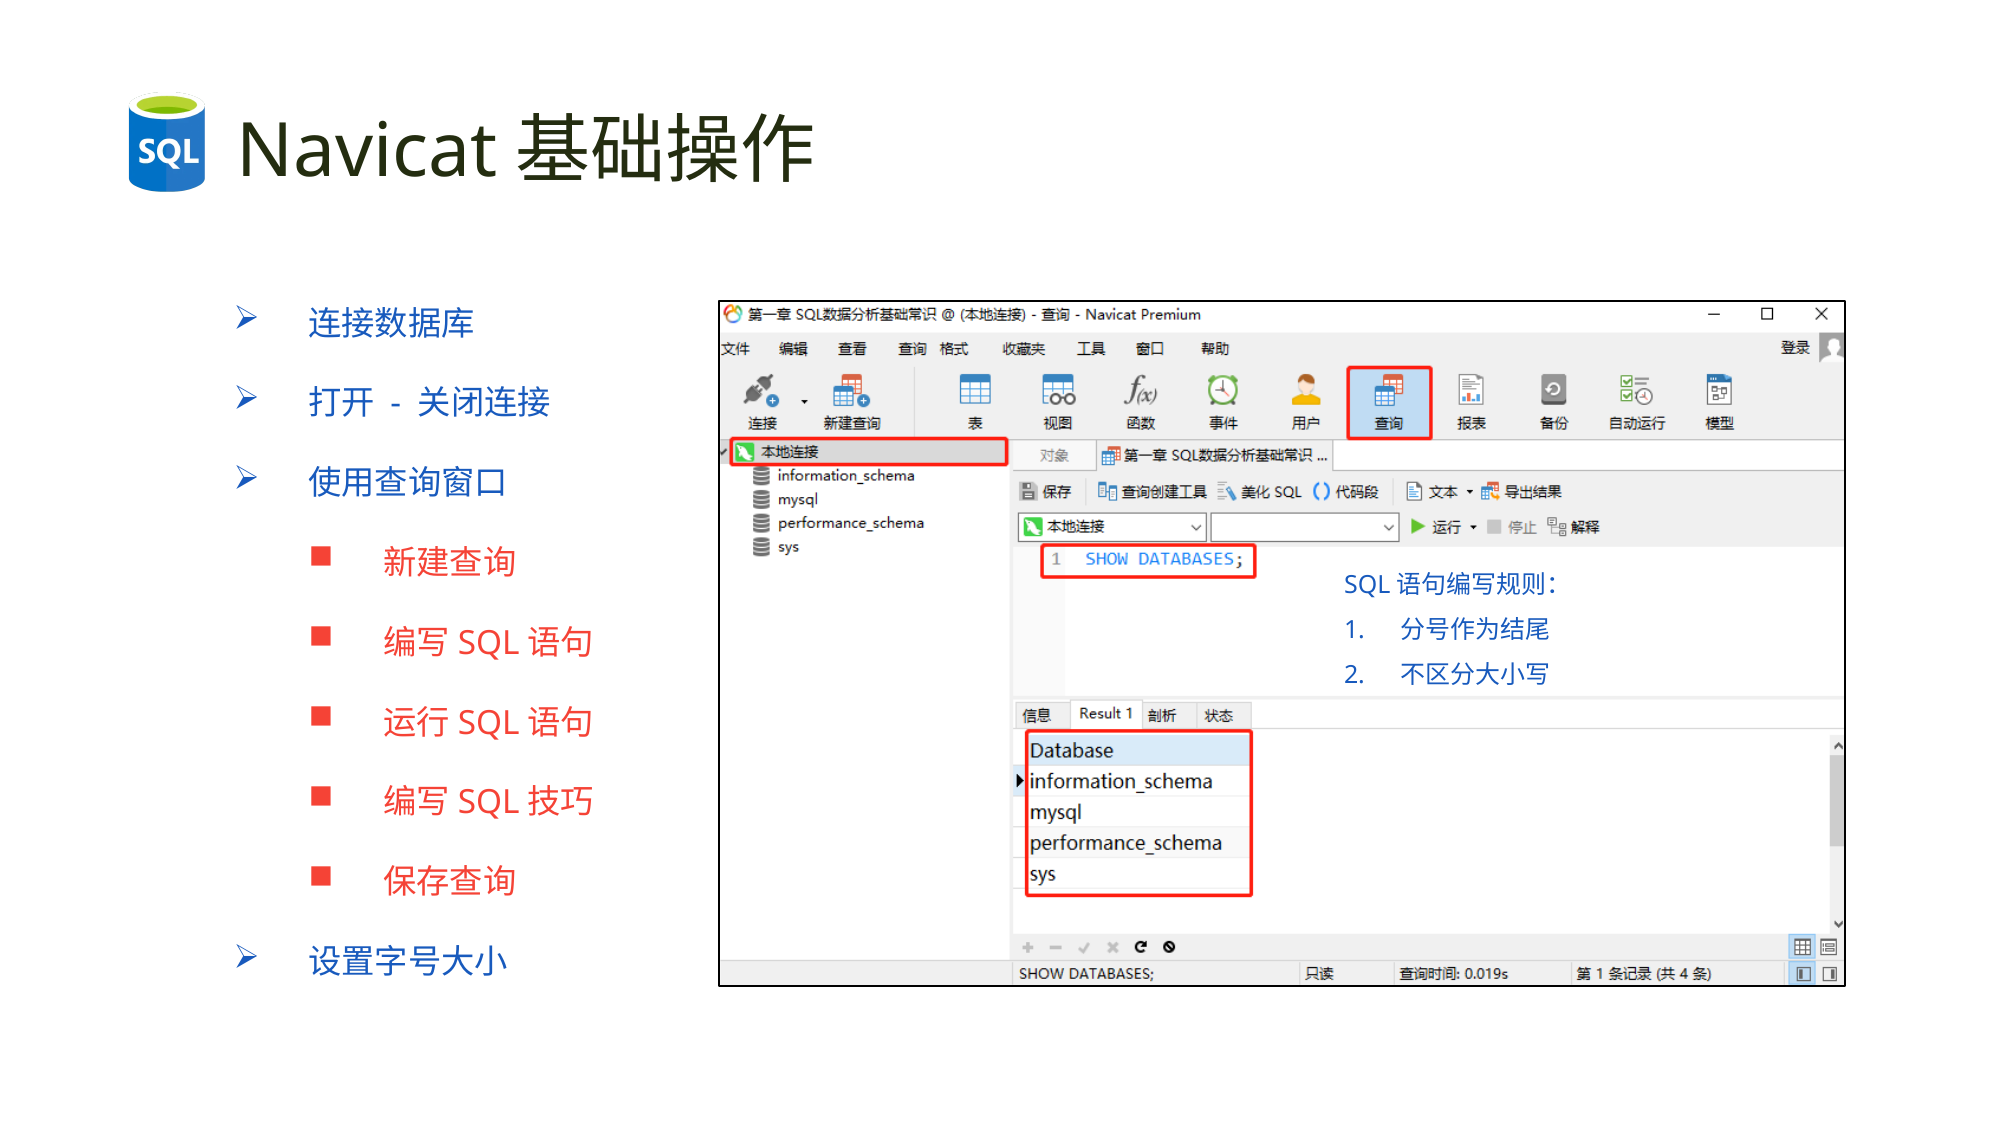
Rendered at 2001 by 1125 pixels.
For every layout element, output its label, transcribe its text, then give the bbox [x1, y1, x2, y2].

picture [720, 302, 1844, 986]
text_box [71, 91, 835, 201]
text_box 连接数据库 打开 - 关闭连接 使用查询窗口 新建查询 编写SQL语句 运行SQL语句 编写SQL技巧 保存查询 设置字号大小 [218, 254, 678, 988]
